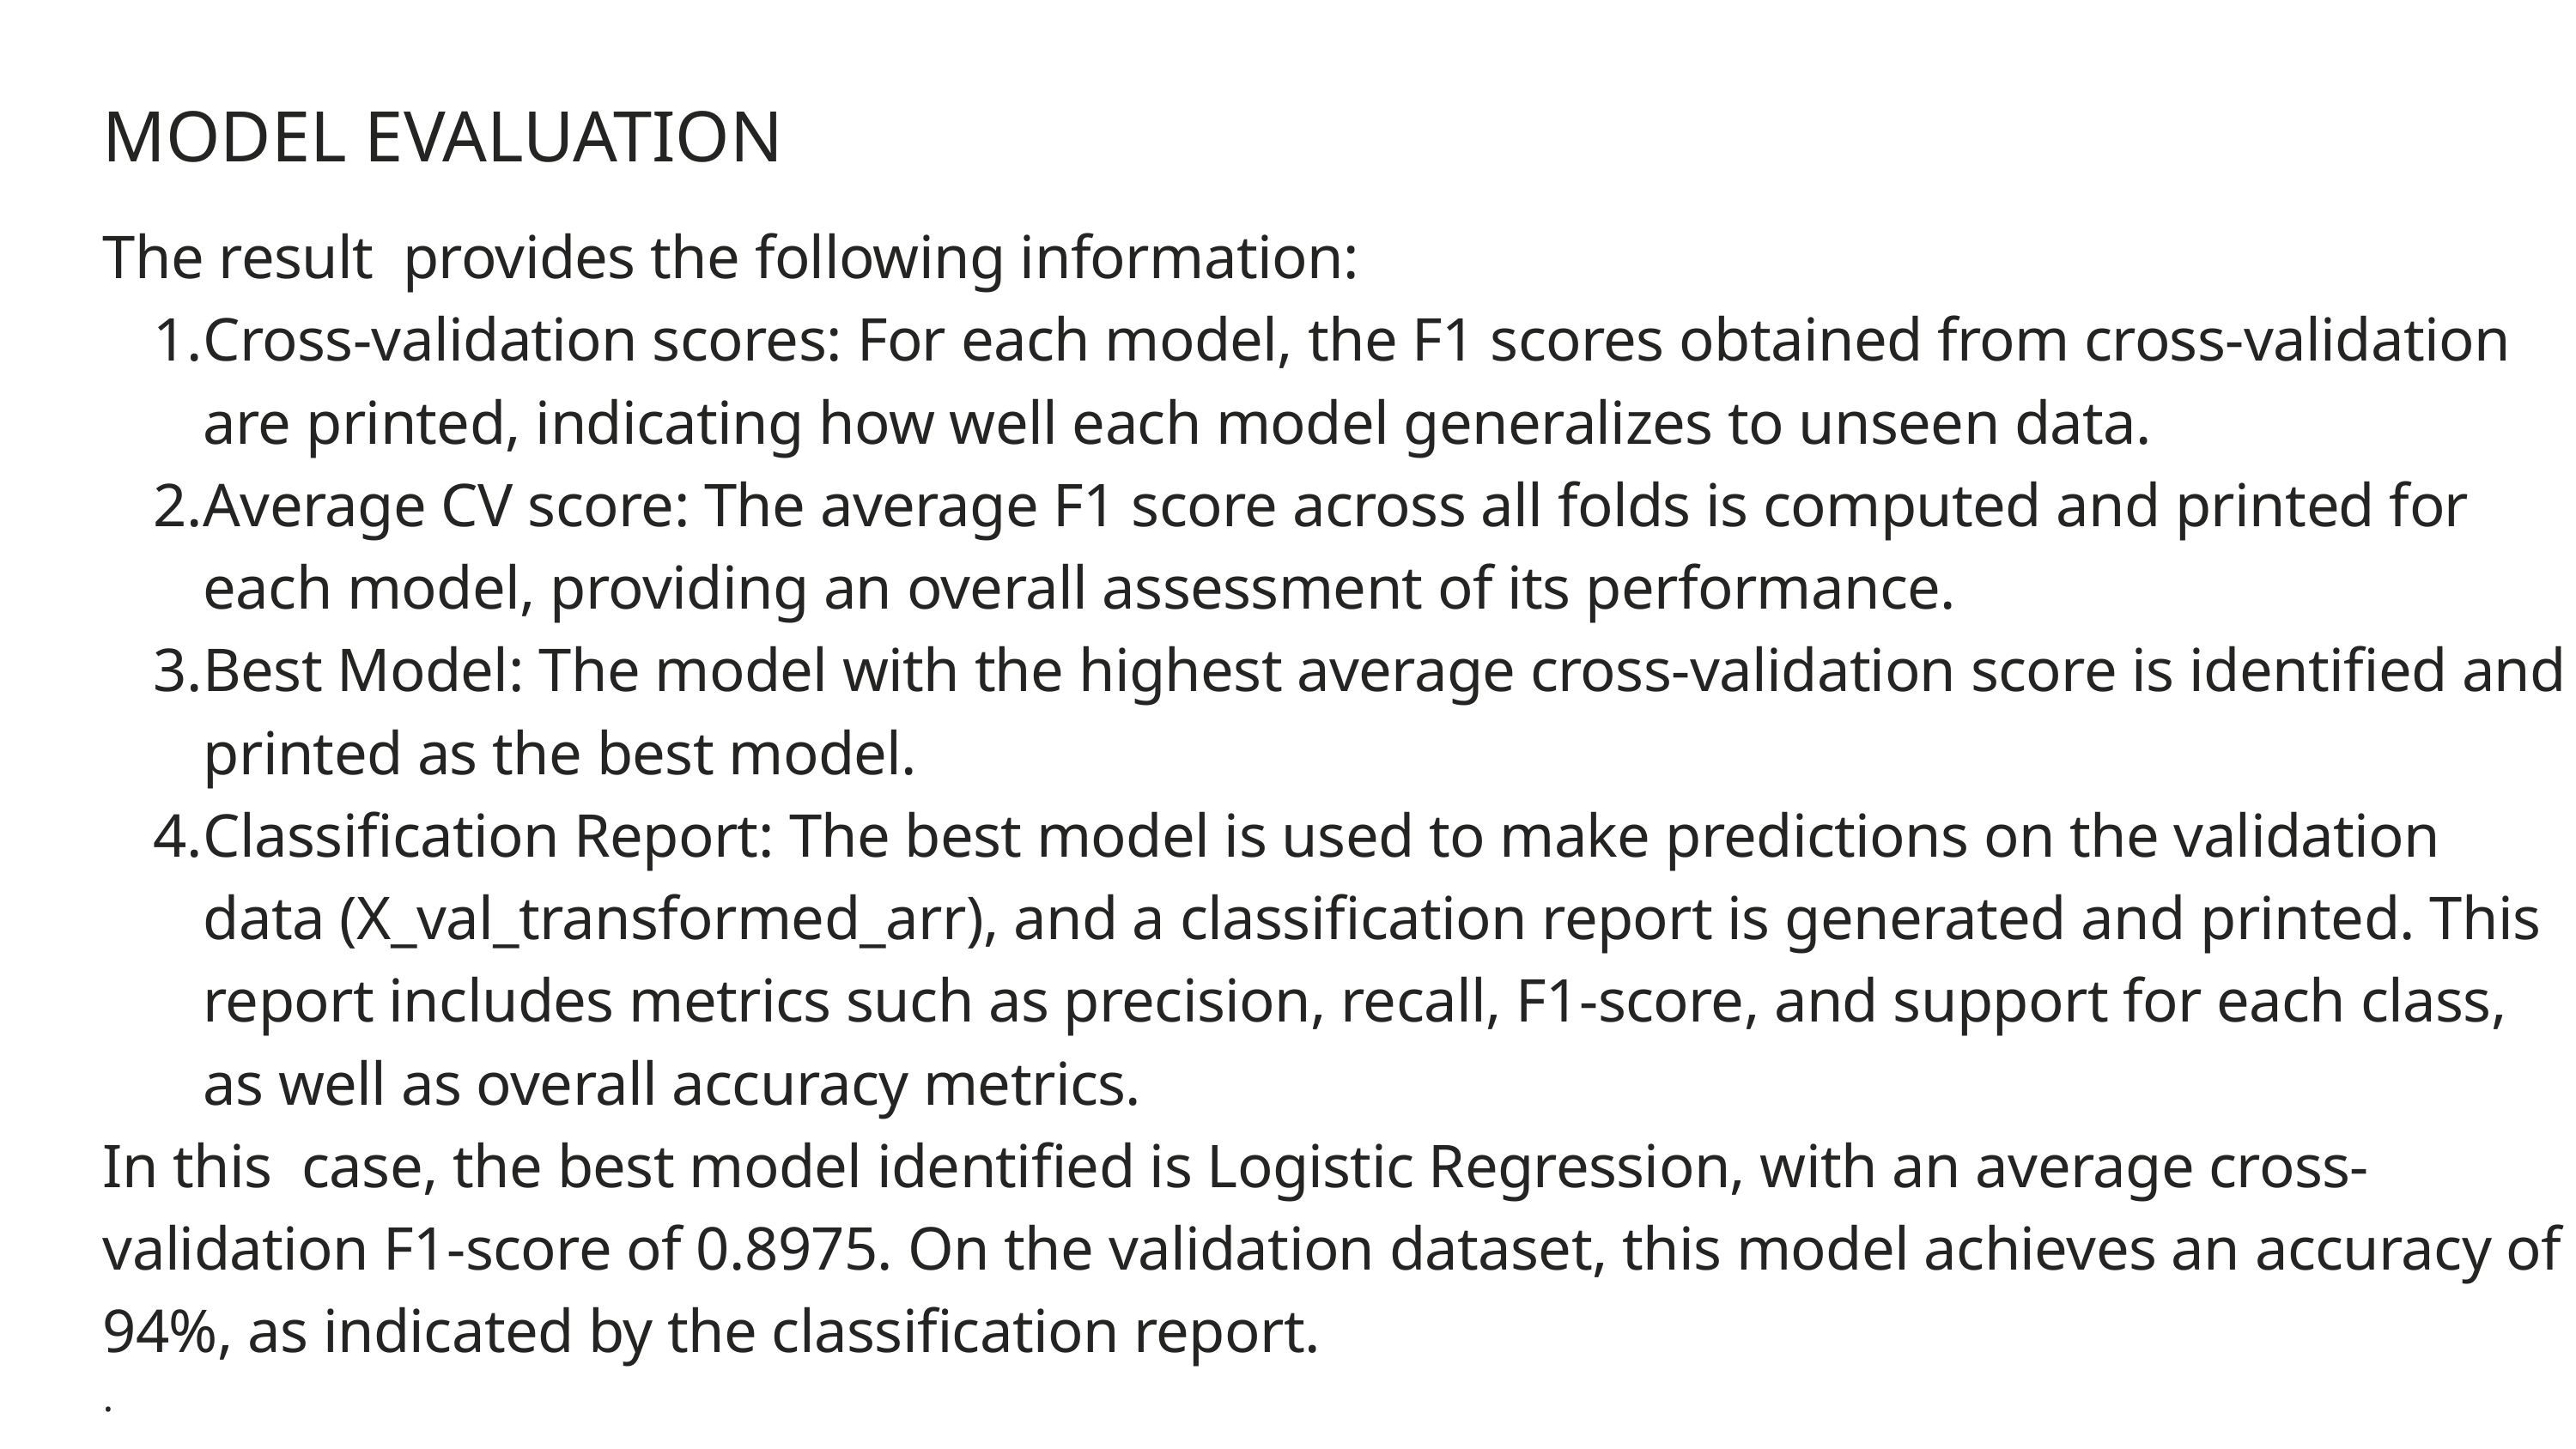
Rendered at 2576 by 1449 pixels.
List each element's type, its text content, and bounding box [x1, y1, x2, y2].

text_box The result provides the following information: Cross-validation scores: For each model, the F1 scores obtained from cross-validation are printed, indicating how well each model generalizes to unseen data. Average CV score: The average F1 score across all folds is computed and printed for each model, providing an overall assessment of its performance. Best Model: The model with the highest average cross-validation score is identified and printed as the best model. Classification Report: The best model is used to make predictions on the validation data (X_val_transformed_arr), and a classification report is generated and printed. This report includes metrics such as precision, recall, F1-score, and support for each class, as well as overall accuracy metrics. In this case, the best model identified is Logistic Regression, with an average cross-validation F1-score of 0.8975. On the validation dataset, this model achieves an accuracy of 94%, as indicated by the classification report. . [102, 207, 2576, 1420]
text_box MODEL EVALUATION [102, 92, 2474, 176]
